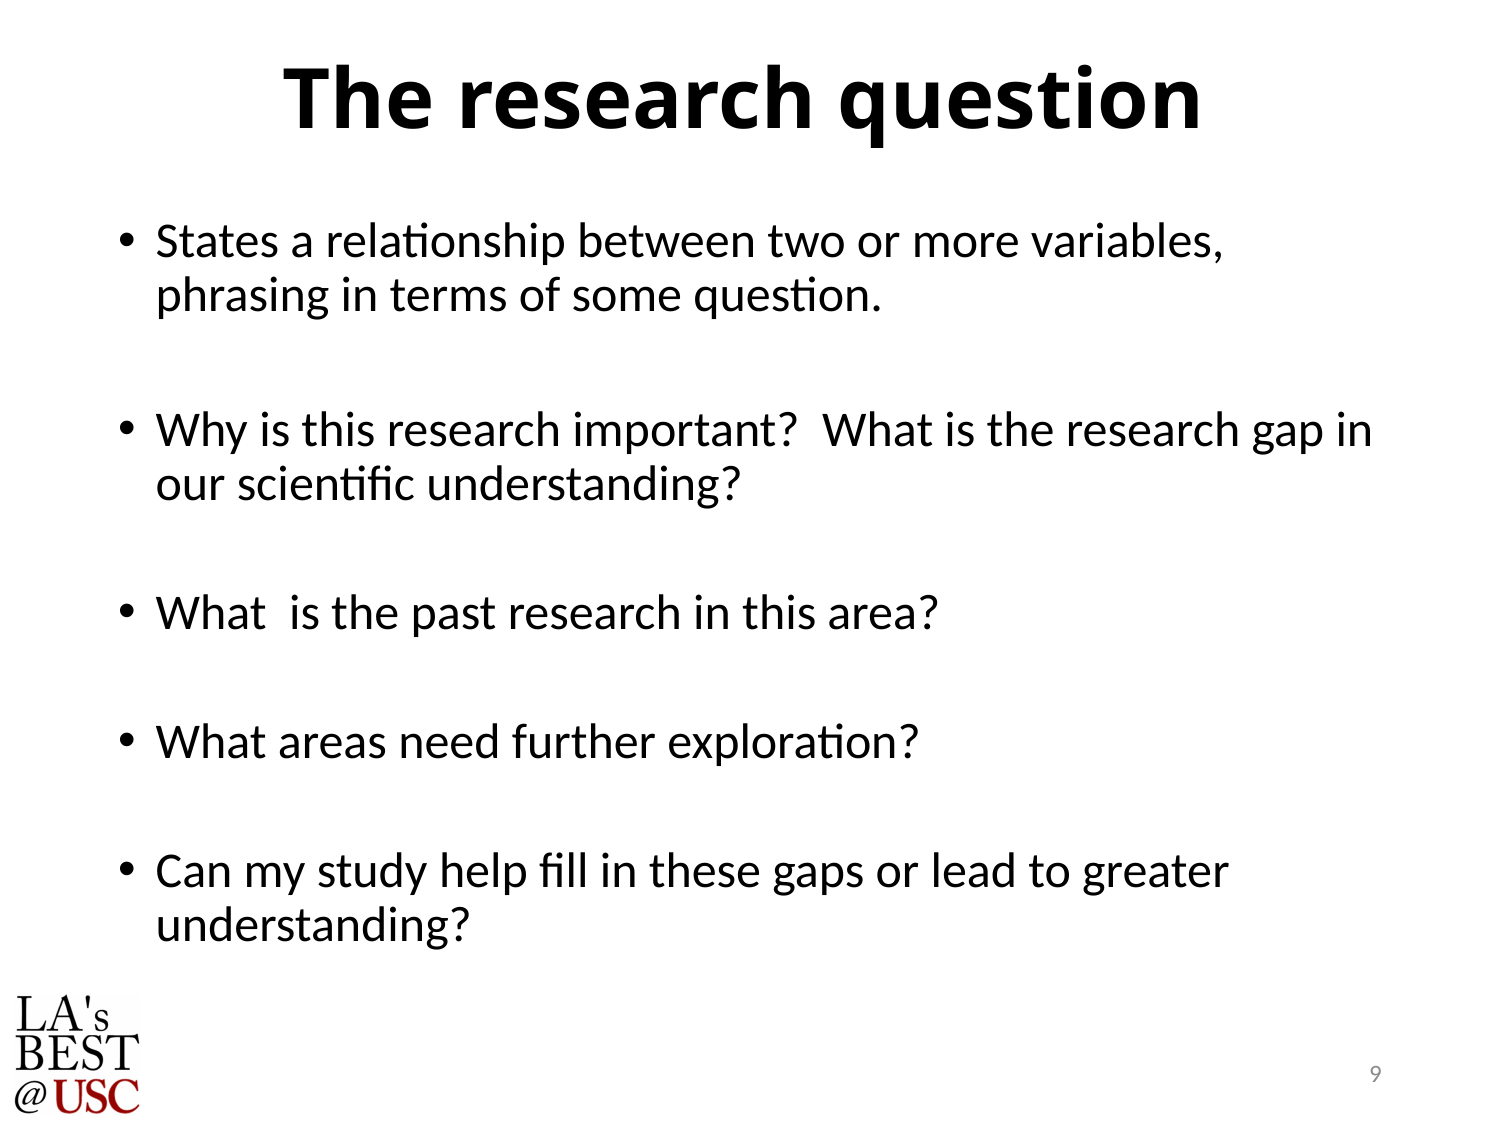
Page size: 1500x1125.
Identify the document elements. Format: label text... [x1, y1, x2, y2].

list States a relationship between two or more variables, phrasing in terms of some question. Why is this research important? What is the research gap in our scientific understanding? What is the past research in this area? What areas need further exploration? Can my study help fill in these gaps or lead to greater understanding? [103, 207, 1397, 1019]
slide_number 9 [1059, 1042, 1397, 1103]
title The research question [75, 26, 1413, 177]
picture [14, 994, 140, 1115]
